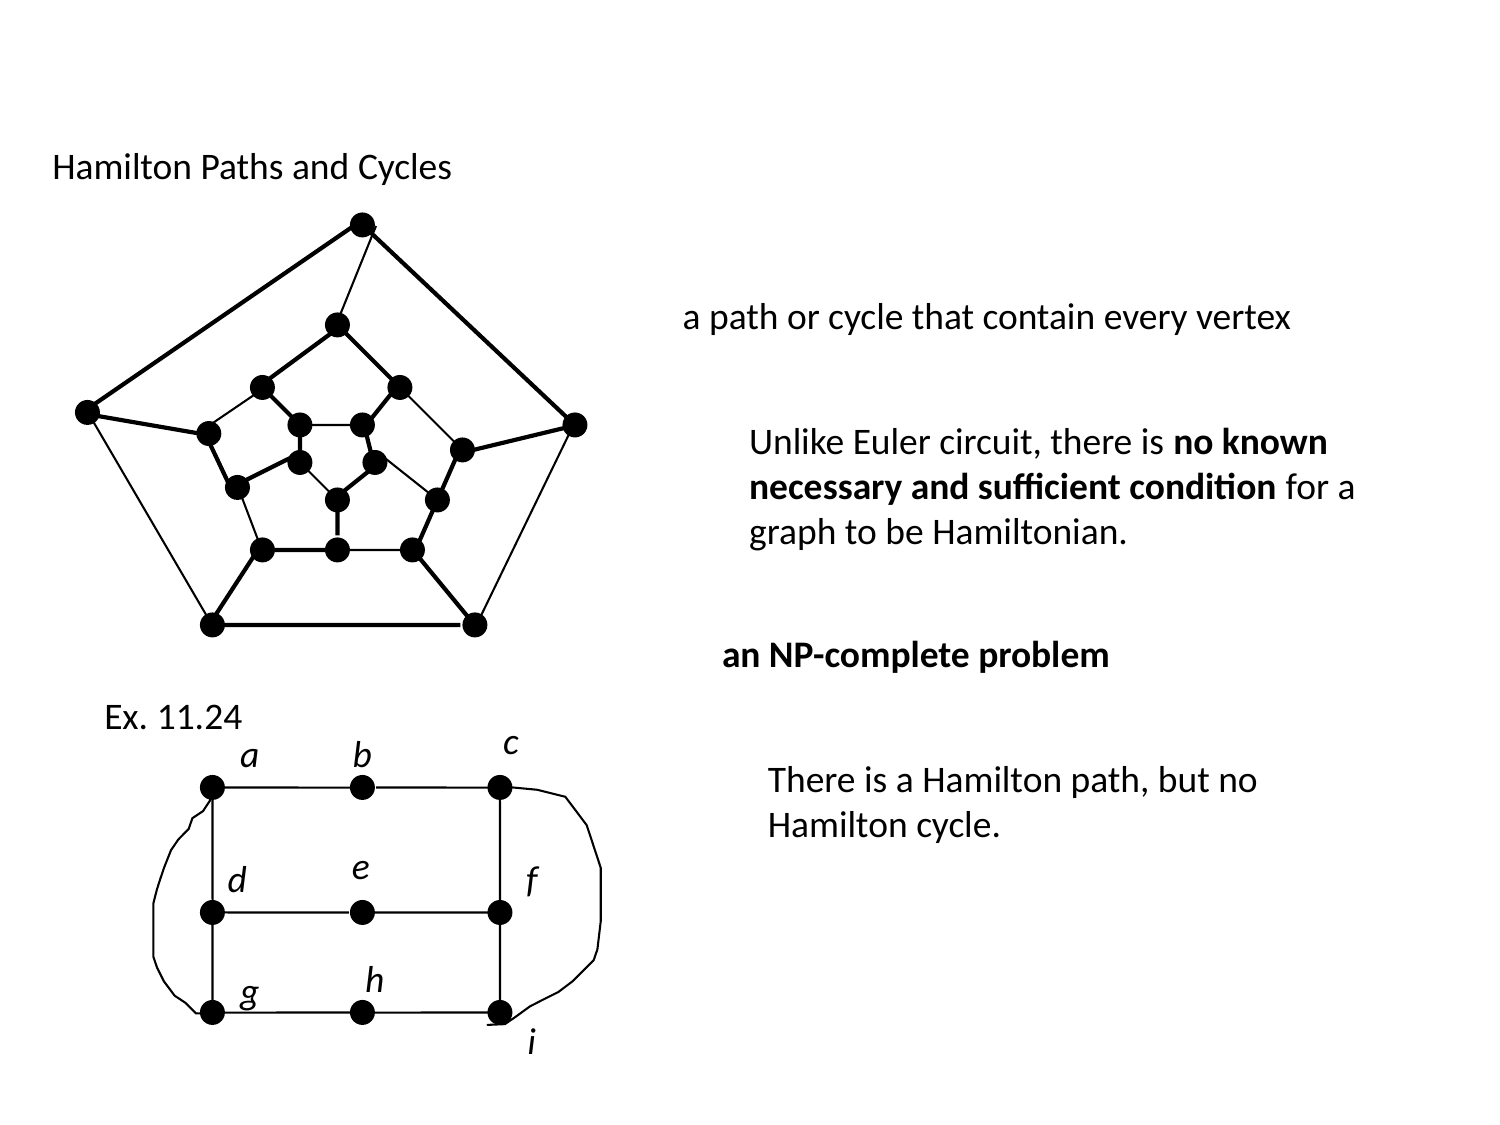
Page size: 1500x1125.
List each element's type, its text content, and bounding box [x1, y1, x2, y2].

text_box [350, 213, 374, 237]
text_box [351, 783, 374, 799]
text_box d [212, 847, 262, 908]
text_box g [225, 960, 275, 1020]
text_box [487, 787, 601, 1025]
text_box [351, 1013, 374, 1024]
text_box [200, 775, 224, 799]
text_box [213, 1001, 224, 1012]
text_box [288, 451, 312, 474]
text_box [153, 787, 213, 1014]
text_box [226, 475, 249, 499]
text_box [451, 438, 474, 462]
text_box h [350, 947, 400, 1008]
text_box Ex. 11.24 [89, 685, 266, 745]
text_box i [512, 1010, 551, 1070]
text_box [201, 1013, 224, 1024]
text_box [250, 376, 274, 399]
text_box There is a Hamilton path, but no Hamilton cycle. [753, 747, 1282, 853]
text_box [388, 376, 412, 399]
text_box [288, 413, 312, 437]
text_box [213, 913, 224, 924]
text_box [488, 775, 512, 799]
text_box [325, 538, 349, 562]
text_box an NP-complete problem [707, 622, 1126, 683]
text_box Hamilton Paths and Cycles [37, 135, 468, 195]
text_box [400, 538, 424, 562]
text_box [76, 400, 99, 424]
text_box e [337, 835, 385, 895]
text_box [213, 908, 224, 912]
text_box c [488, 710, 534, 770]
text_box [488, 913, 499, 924]
text_box [463, 613, 487, 637]
text_box [250, 538, 274, 562]
text_box [350, 901, 374, 924]
text_box [363, 451, 387, 474]
text_box [325, 488, 349, 512]
text_box a [225, 722, 275, 783]
text_box [488, 901, 500, 912]
text_box [425, 488, 449, 512]
text_box [563, 413, 587, 437]
text_box [200, 613, 224, 637]
text_box Unlike Euler circuit, there is no known necessary and sufficient condition for a graph to be Hamiltonian. [734, 410, 1380, 560]
text_box f [511, 847, 553, 908]
text_box [197, 422, 221, 445]
text_box a path or cycle that contain every vertex [667, 285, 1307, 345]
text_box [350, 413, 374, 437]
text_box [325, 313, 349, 337]
text_box [351, 1008, 374, 1012]
text_box b [337, 722, 387, 783]
